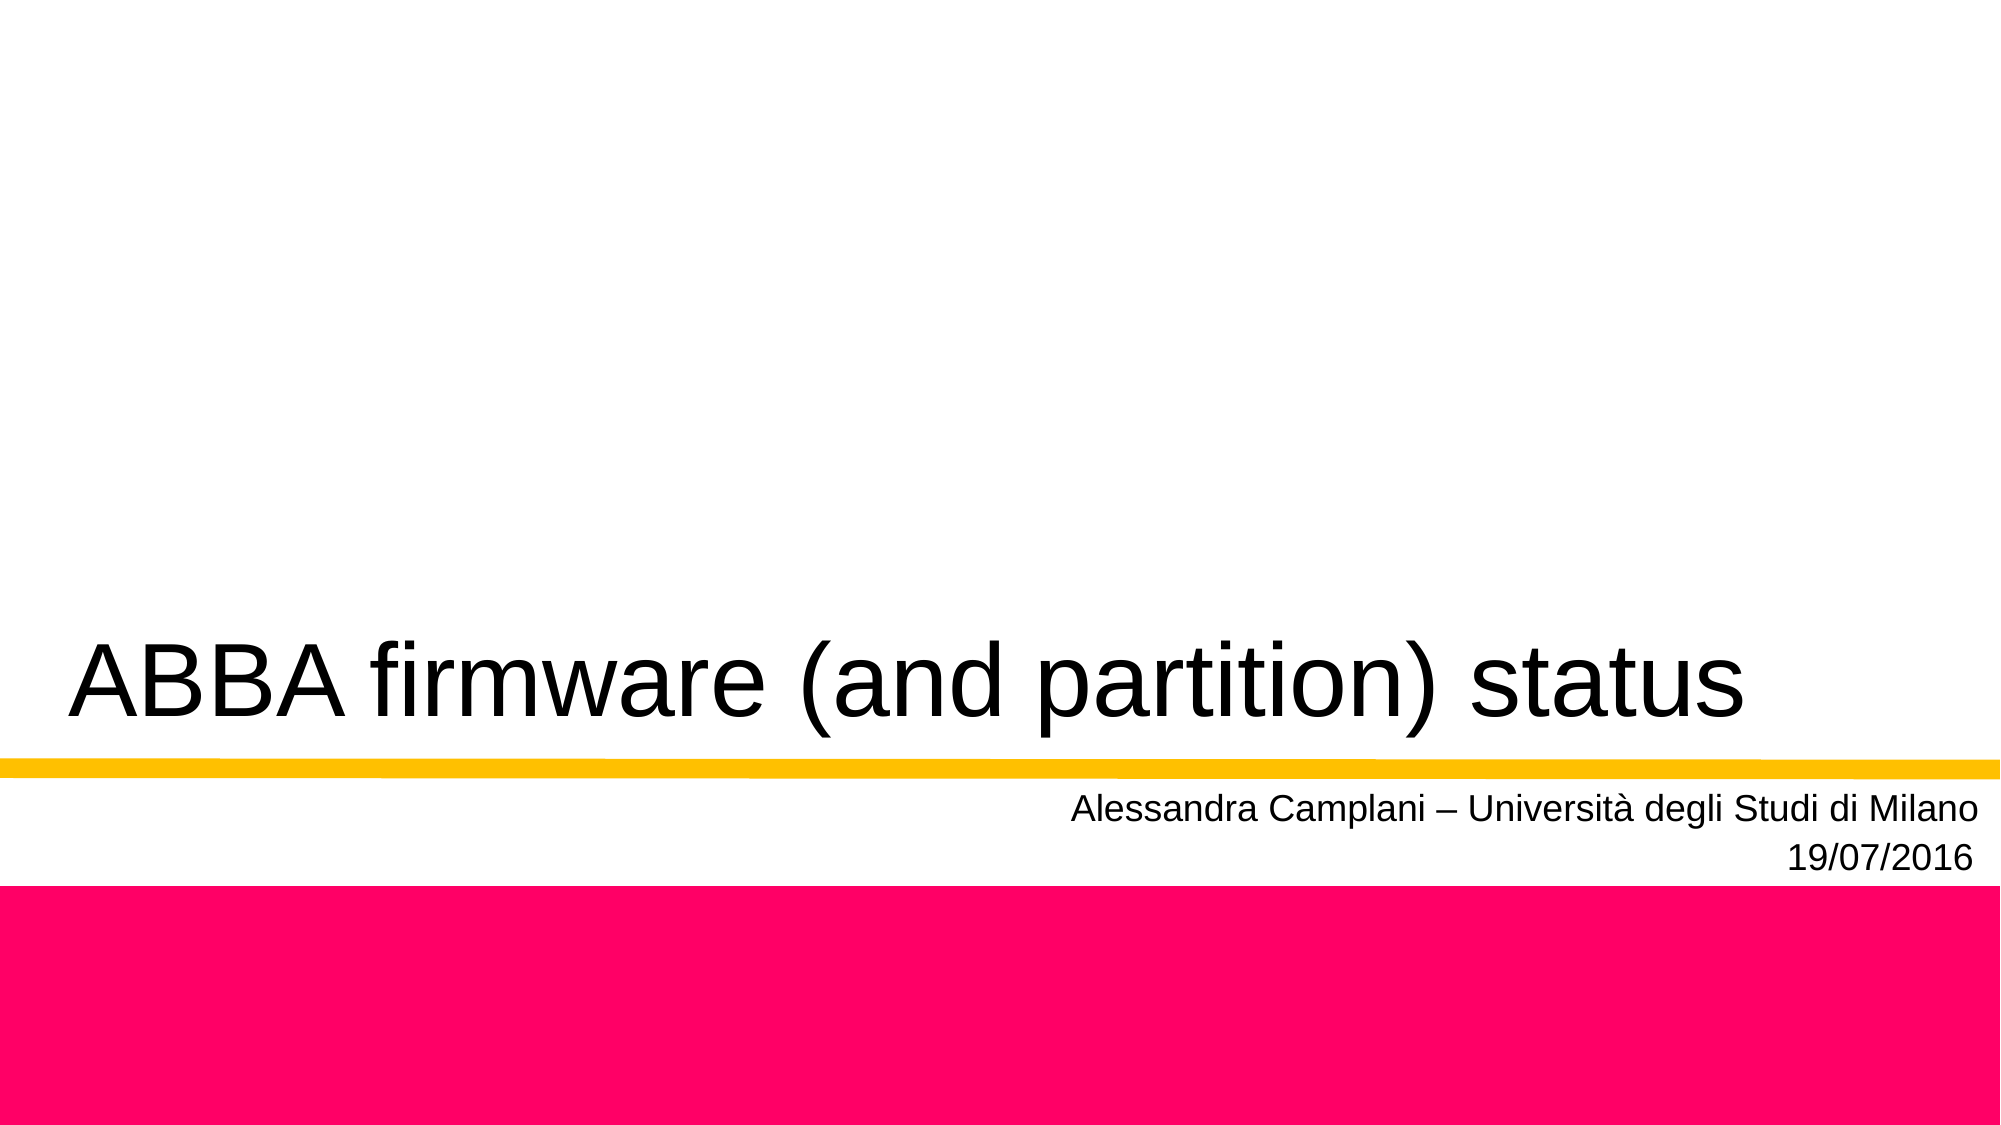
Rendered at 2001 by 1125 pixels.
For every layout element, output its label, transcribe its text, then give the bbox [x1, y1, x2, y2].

text_box [0, 886, 2000, 1125]
text_box 19/07/2016 [1772, 825, 2000, 886]
text_box ABBA firmware (and partition) status [53, 605, 1765, 745]
text_box Alessandra Camplani – Università degli Studi di Milano [1056, 776, 1995, 837]
